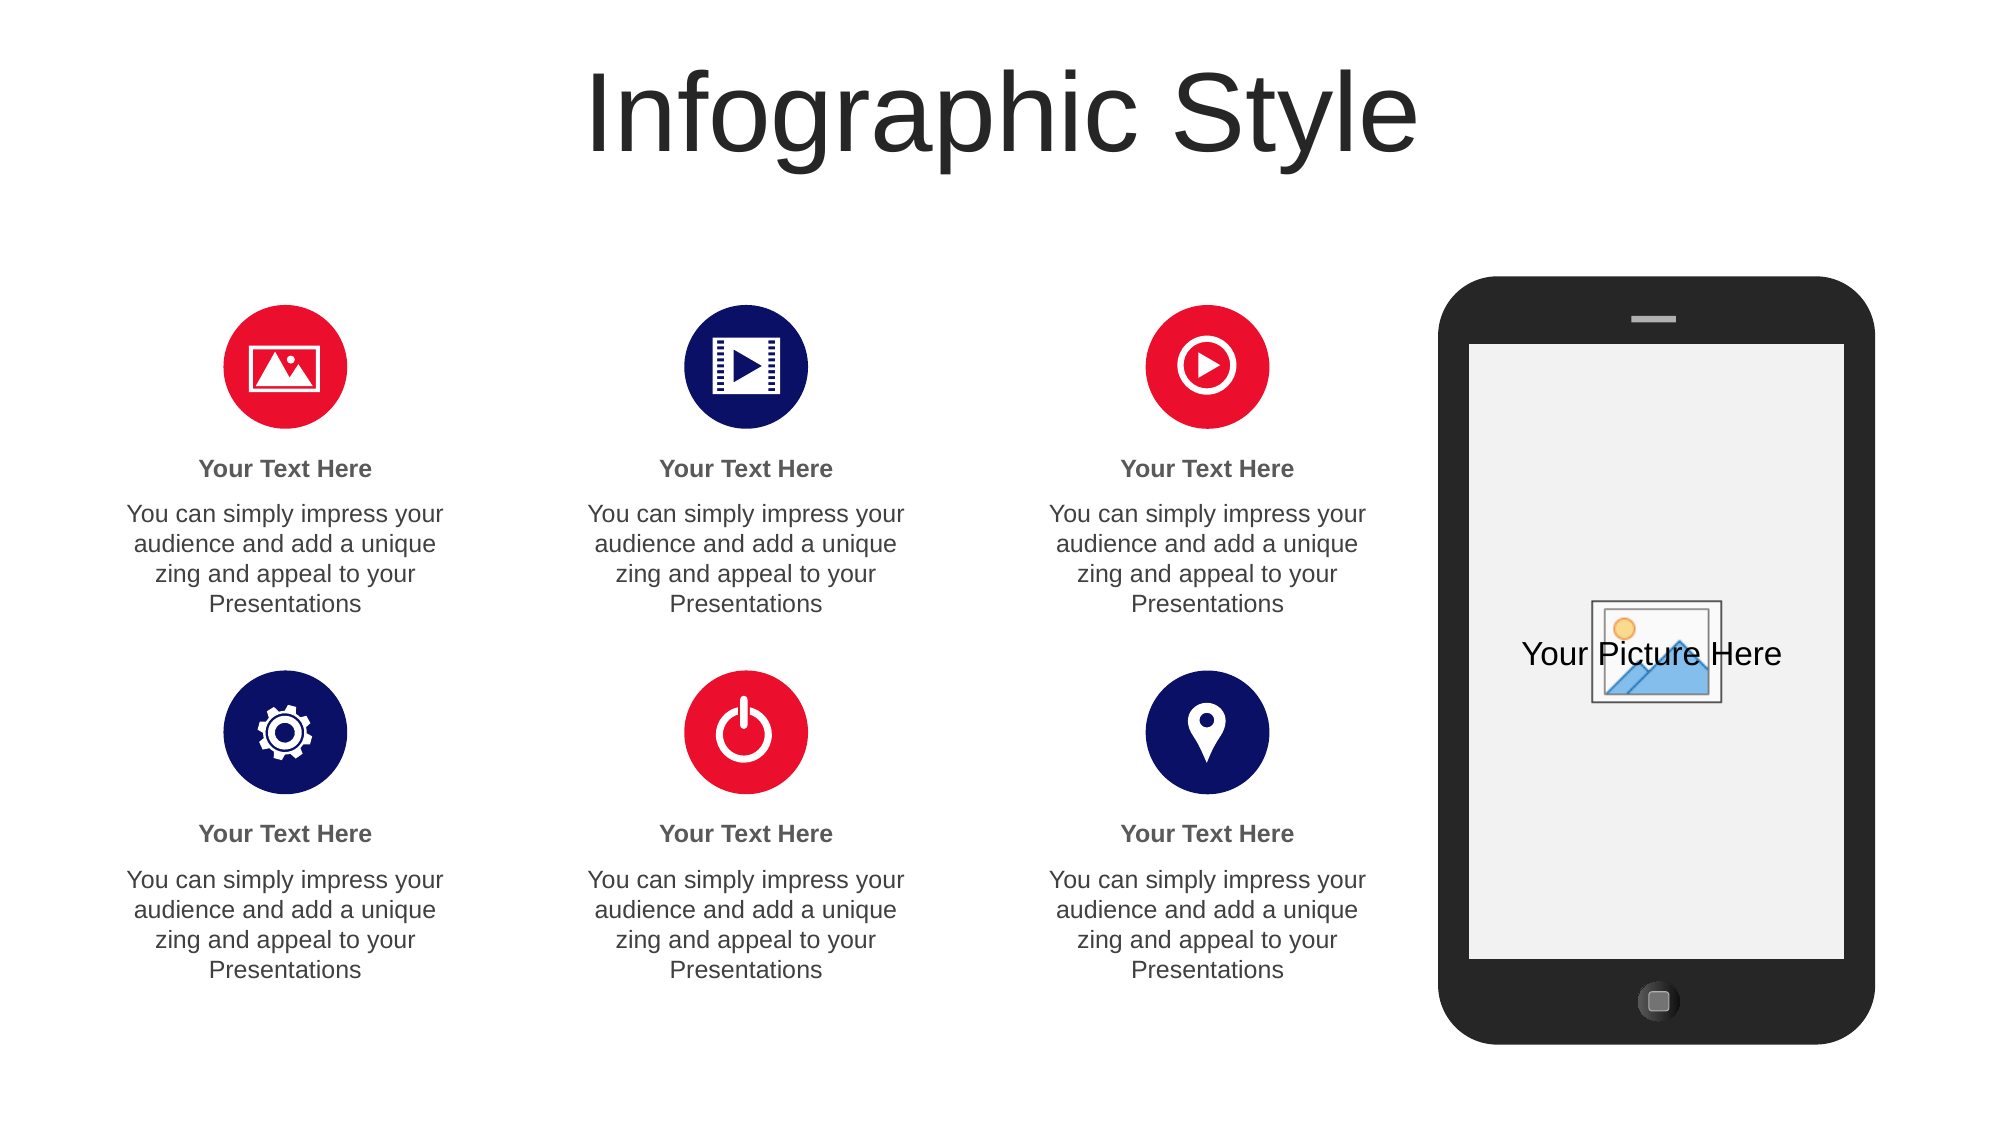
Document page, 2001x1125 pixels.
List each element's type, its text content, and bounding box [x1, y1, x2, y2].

text_box [1144, 303, 1271, 430]
list Infographic Style [53, 55, 1952, 175]
text_box Your Text Here [566, 810, 927, 856]
text_box You can simply impress your audience and add a unique zing and appeal to your Presentations [105, 490, 466, 627]
text_box [1144, 669, 1271, 796]
text_box Your Text Here [1027, 810, 1388, 856]
text_box You can simply impress your audience and add a unique zing and appeal to your Presentations [1027, 490, 1388, 627]
text_box You can simply impress your audience and add a unique zing and appeal to your Presentations [1027, 856, 1388, 992]
text_box You can simply impress your audience and add a unique zing and appeal to your Presentations [105, 856, 466, 992]
text_box Your Text Here [1027, 445, 1388, 490]
text_box [256, 703, 314, 762]
picture [1468, 343, 1845, 960]
text_box Your Text Here [105, 810, 466, 856]
text_box [1186, 701, 1227, 766]
text_box [248, 345, 321, 393]
text_box [714, 694, 773, 764]
text_box Your Text Here [566, 445, 927, 490]
text_box [222, 303, 349, 430]
text_box You can simply impress your audience and add a unique zing and appeal to your Presentations [566, 490, 927, 627]
text_box [683, 669, 810, 796]
text_box [712, 337, 781, 395]
text_box You can simply impress your audience and add a unique zing and appeal to your Presentations [566, 856, 927, 992]
text_box Your Text Here [105, 445, 466, 490]
text_box [1176, 334, 1238, 396]
text_box [222, 669, 349, 796]
text_box [683, 303, 810, 430]
